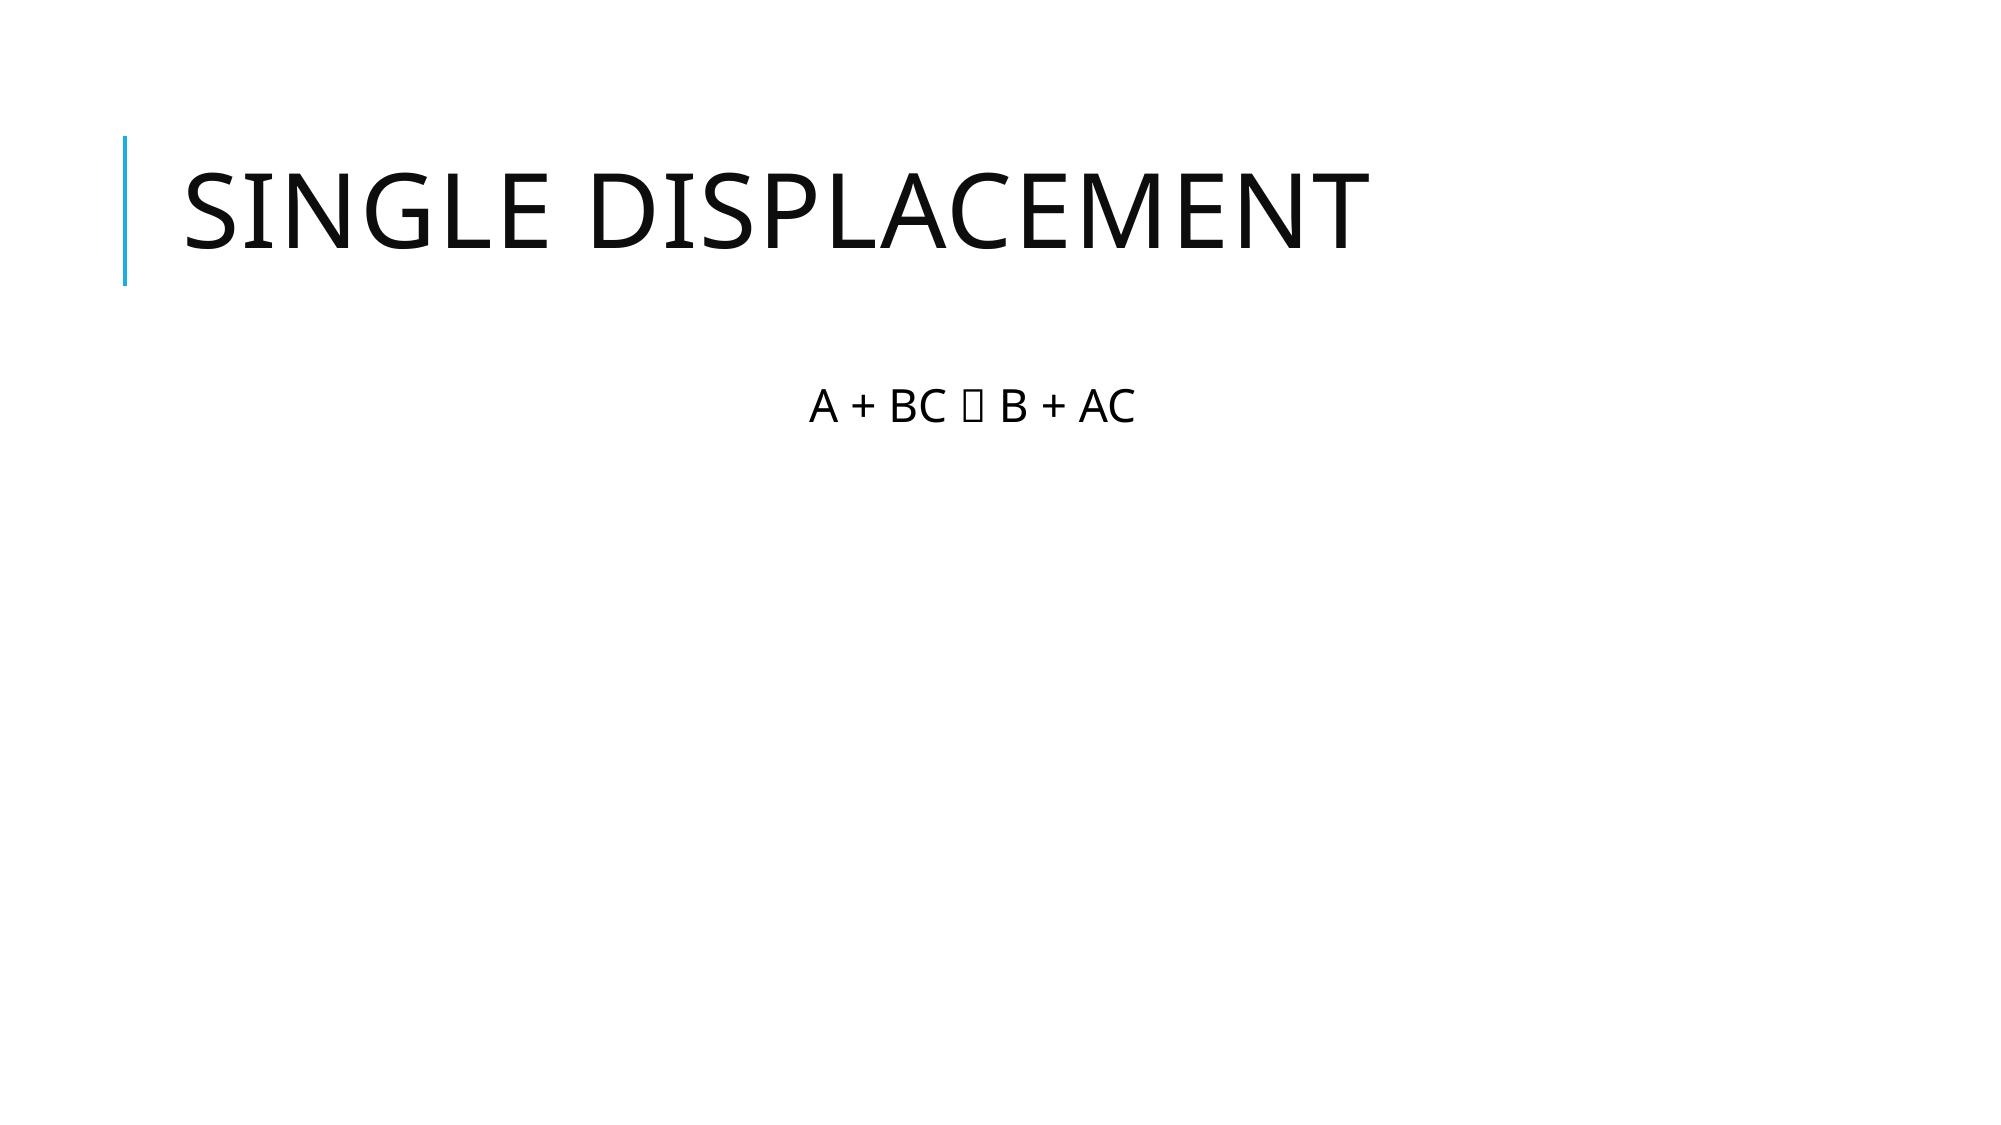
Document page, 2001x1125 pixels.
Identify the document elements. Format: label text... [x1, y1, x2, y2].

title Single displacement [168, 96, 1763, 342]
list A + BC  B + AC [168, 375, 1763, 1035]
